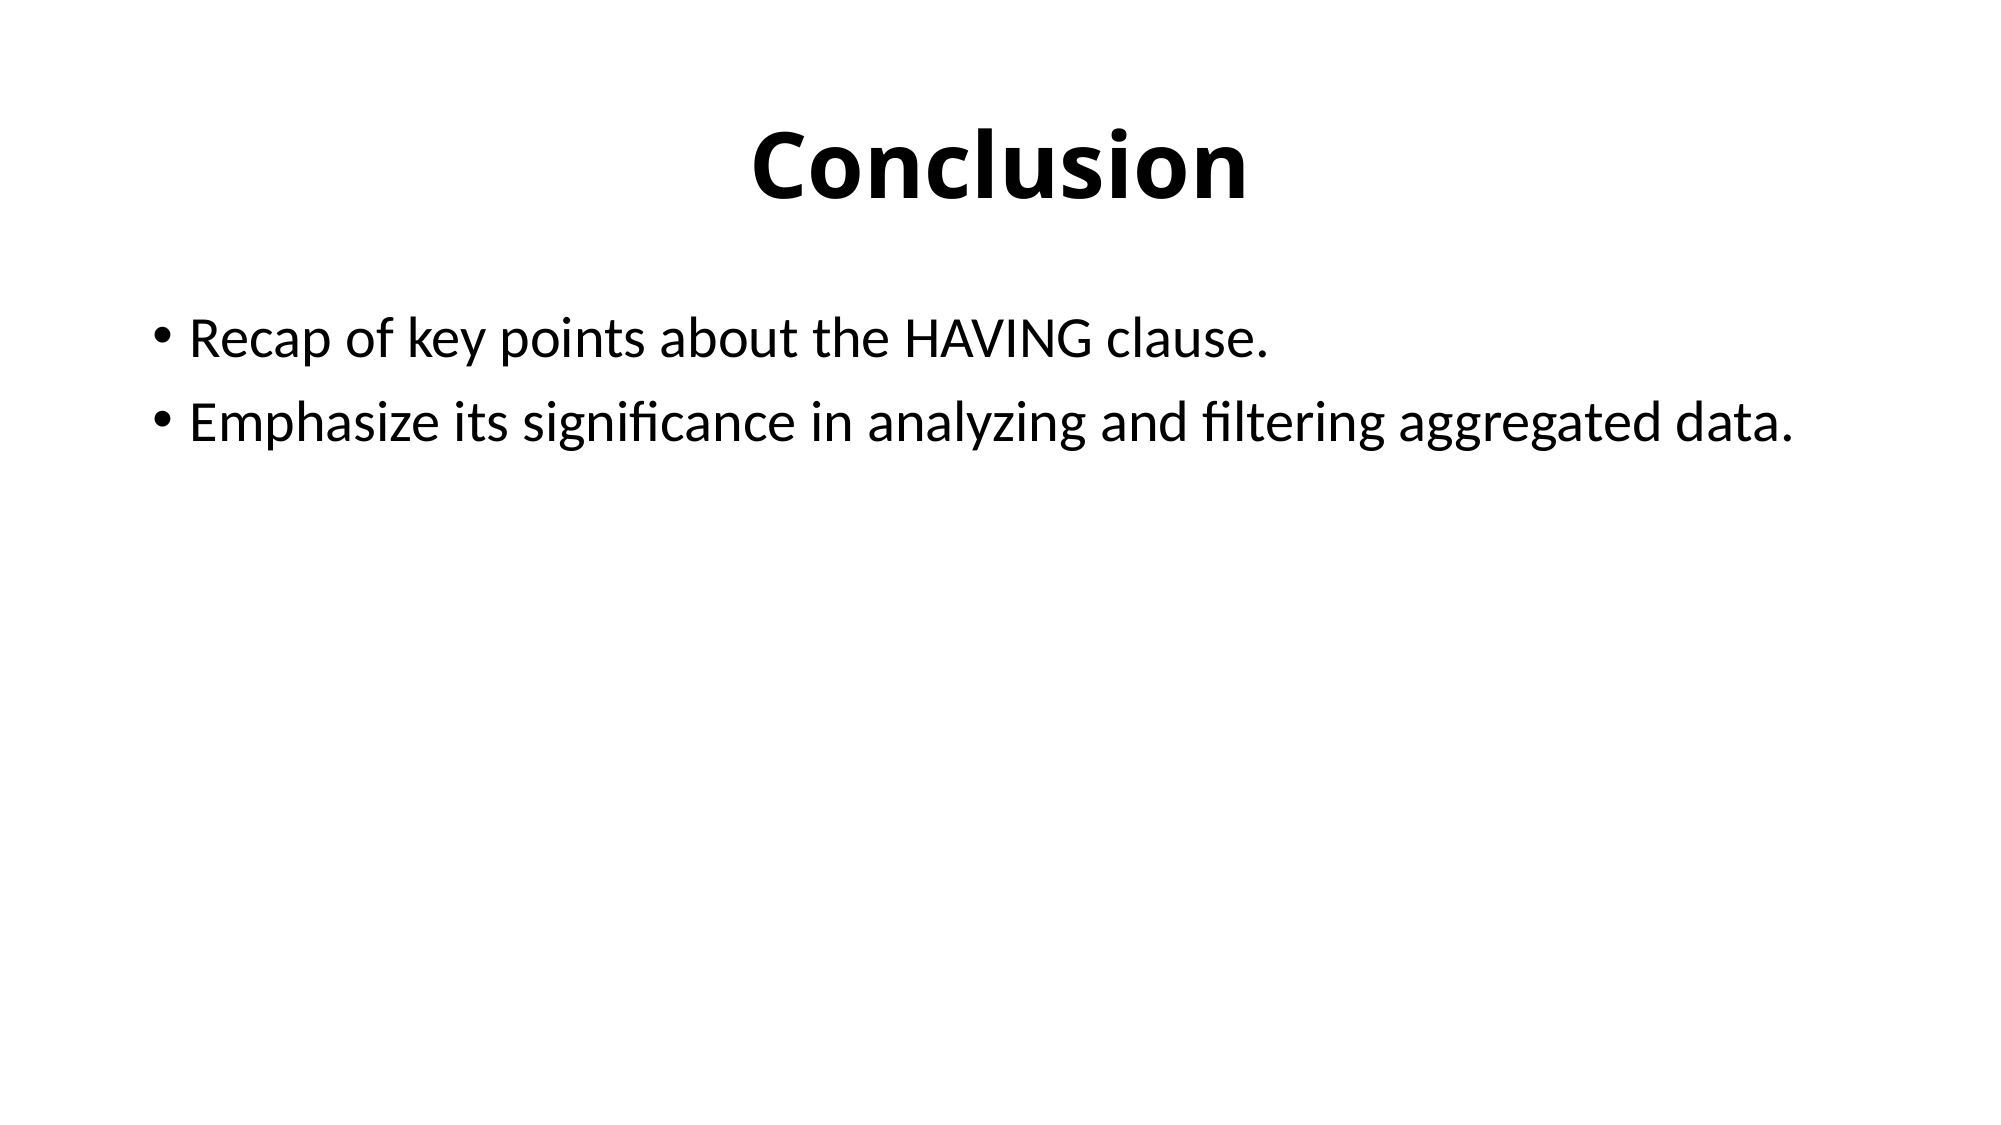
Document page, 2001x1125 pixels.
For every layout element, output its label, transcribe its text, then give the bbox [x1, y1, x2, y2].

list Recap of key points about the HAVING clause. Emphasize its significance in analyzing and filtering aggregated data. [137, 299, 1863, 1014]
title Conclusion [137, 59, 1863, 278]
